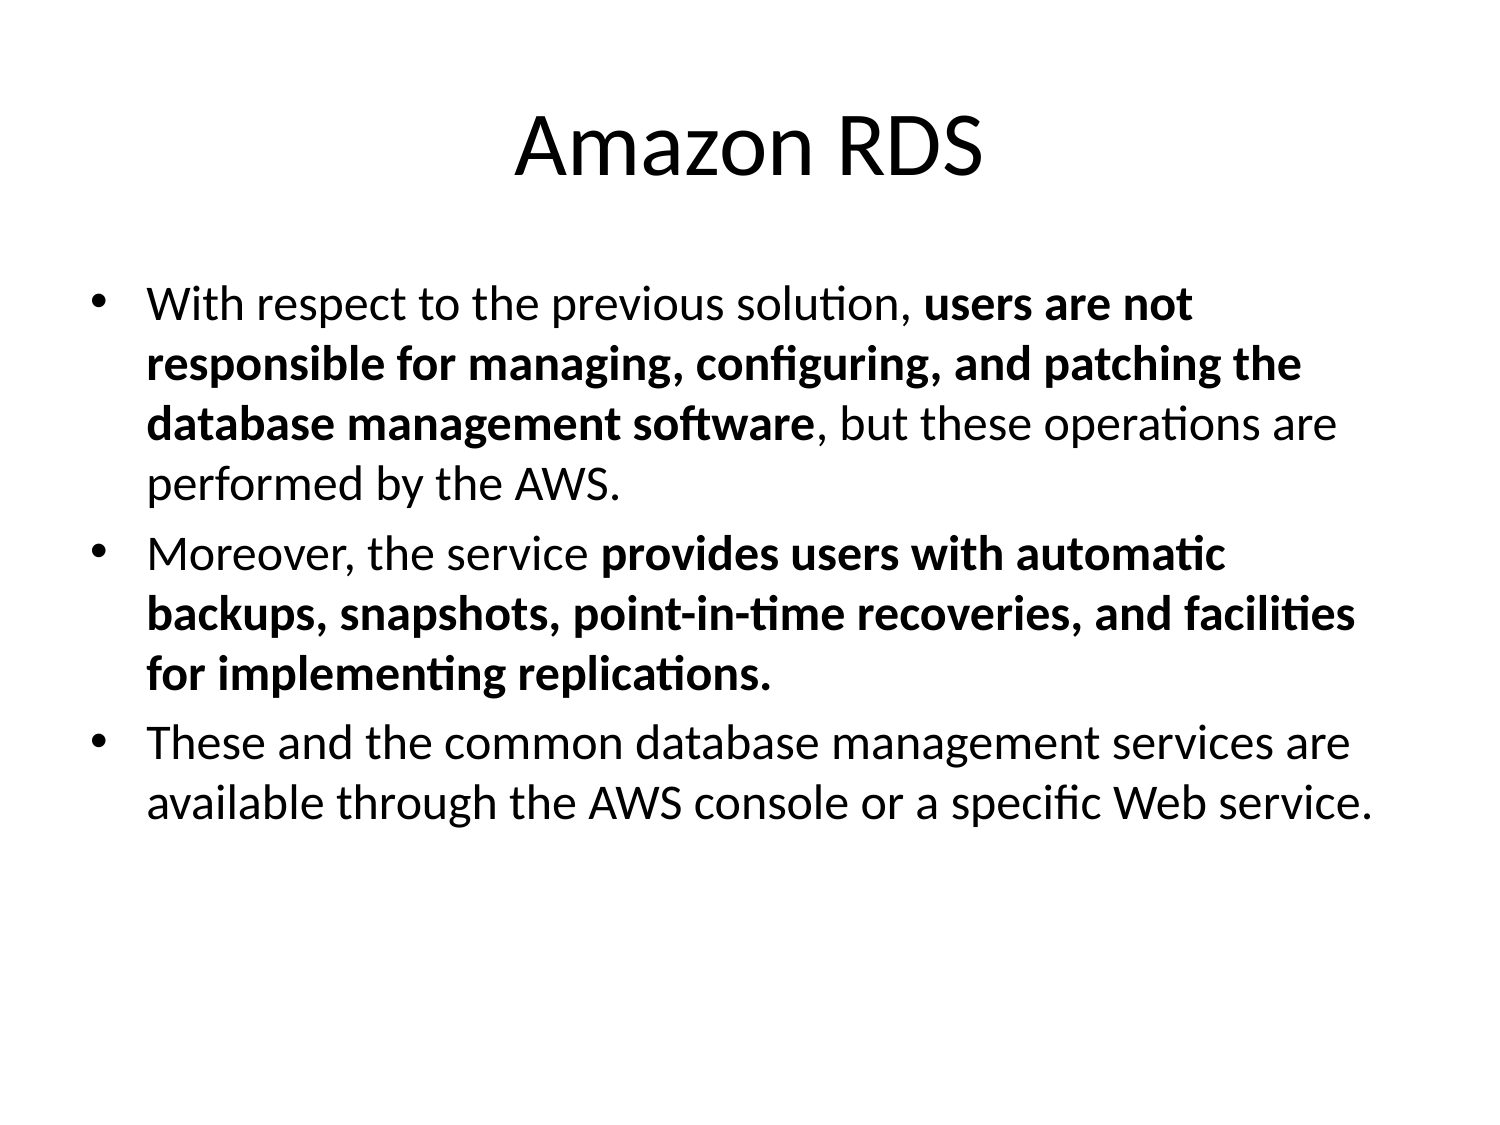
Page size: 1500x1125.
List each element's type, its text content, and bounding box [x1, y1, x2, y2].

list With respect to the previous solution, users are not responsible for managing, configuring, and patching the database management software, but these operations are performed by the AWS. Moreover, the service provides users with automatic backups, snapshots, point-in-time recoveries, and facilities for implementing replications. These and the common database management services are available through the AWS console or a specific Web service. [75, 262, 1425, 1005]
title Amazon RDS [75, 45, 1425, 233]
